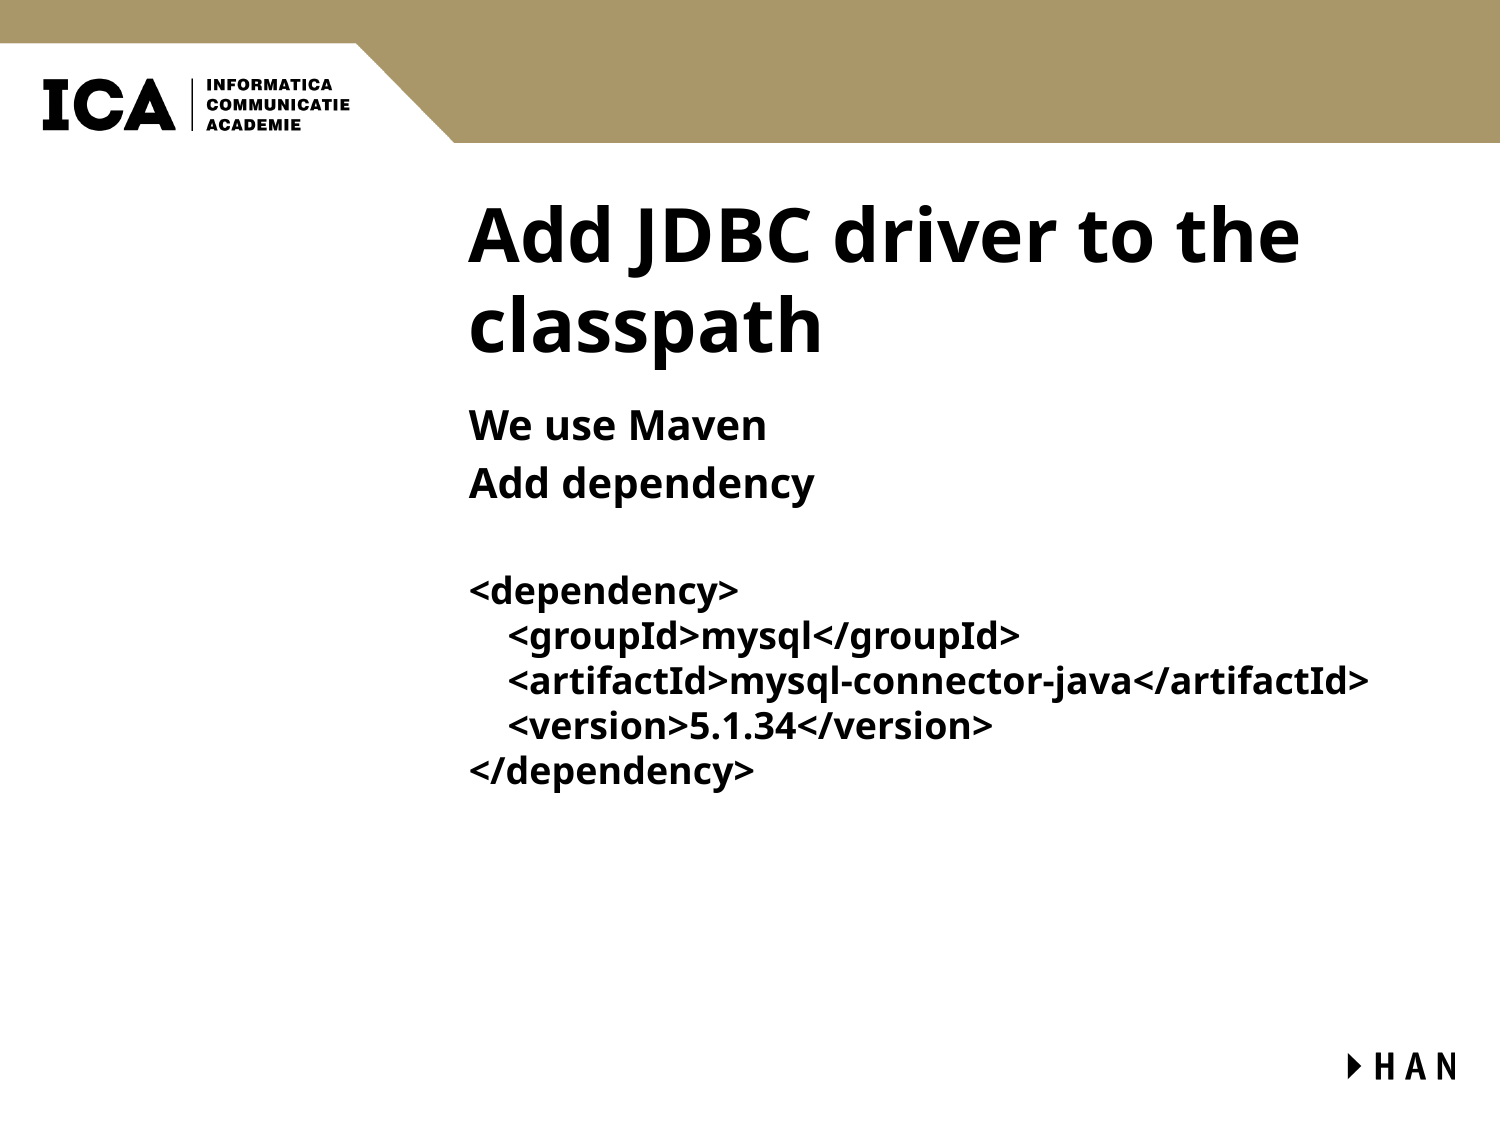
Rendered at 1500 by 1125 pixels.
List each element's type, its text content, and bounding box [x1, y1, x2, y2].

title Add JDBC driver to the classpath [453, 179, 1455, 287]
list We use Maven Add dependency <dependency> <groupId>mysql</groupId> <artifactId>mysql-connector-java</artifactId> <version>5.1.34</version> </dependency> [453, 391, 1455, 1040]
